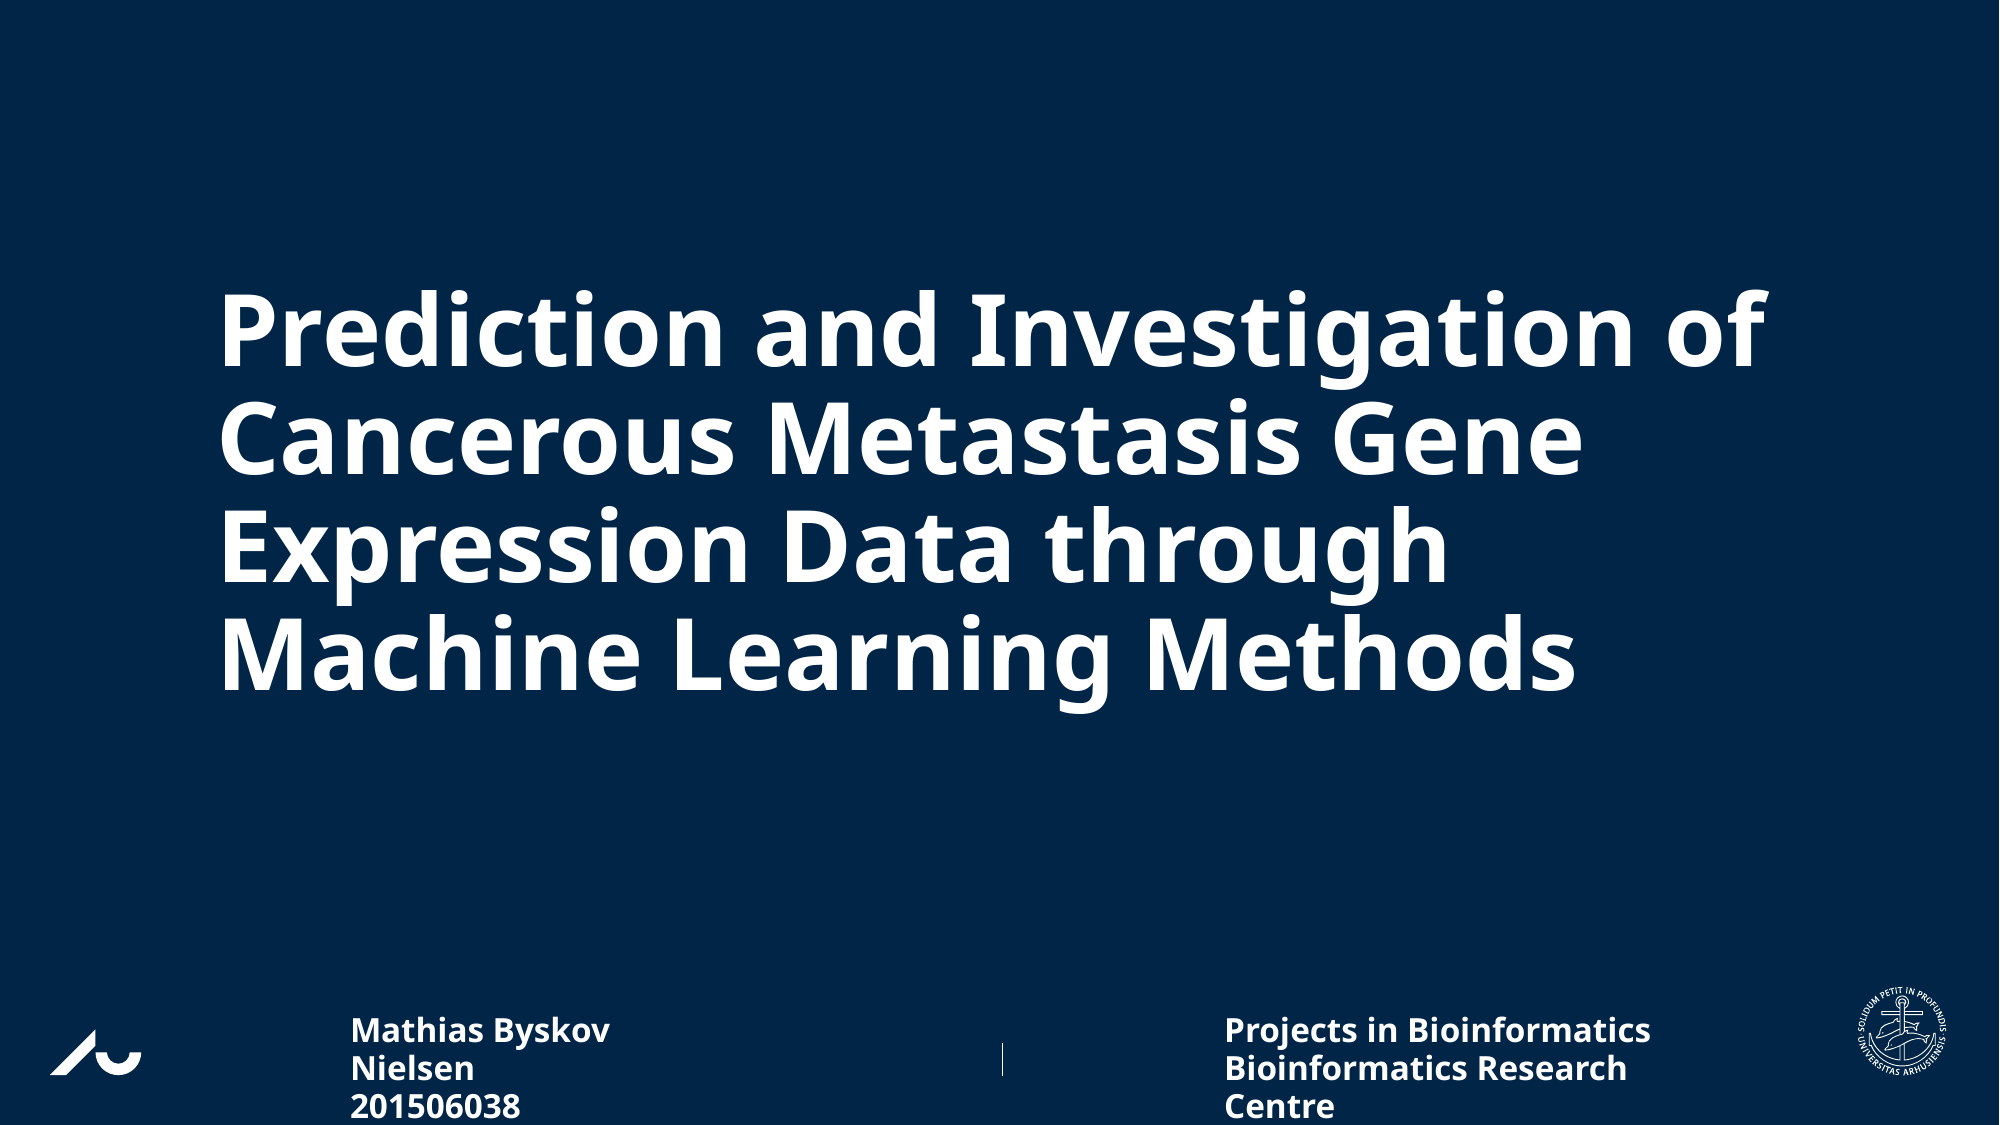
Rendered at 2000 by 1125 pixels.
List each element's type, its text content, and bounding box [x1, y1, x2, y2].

title Prediction and Investigation of Cancerous Metastasis Gene Expression Data through Machine Learning Methods [215, 277, 1851, 715]
text_box Projects in Bioinformatics Bioinformatics Research Centre [1224, 1012, 1697, 1125]
text_box Mathias Byskov Nielsen 201506038 [350, 1012, 705, 1125]
